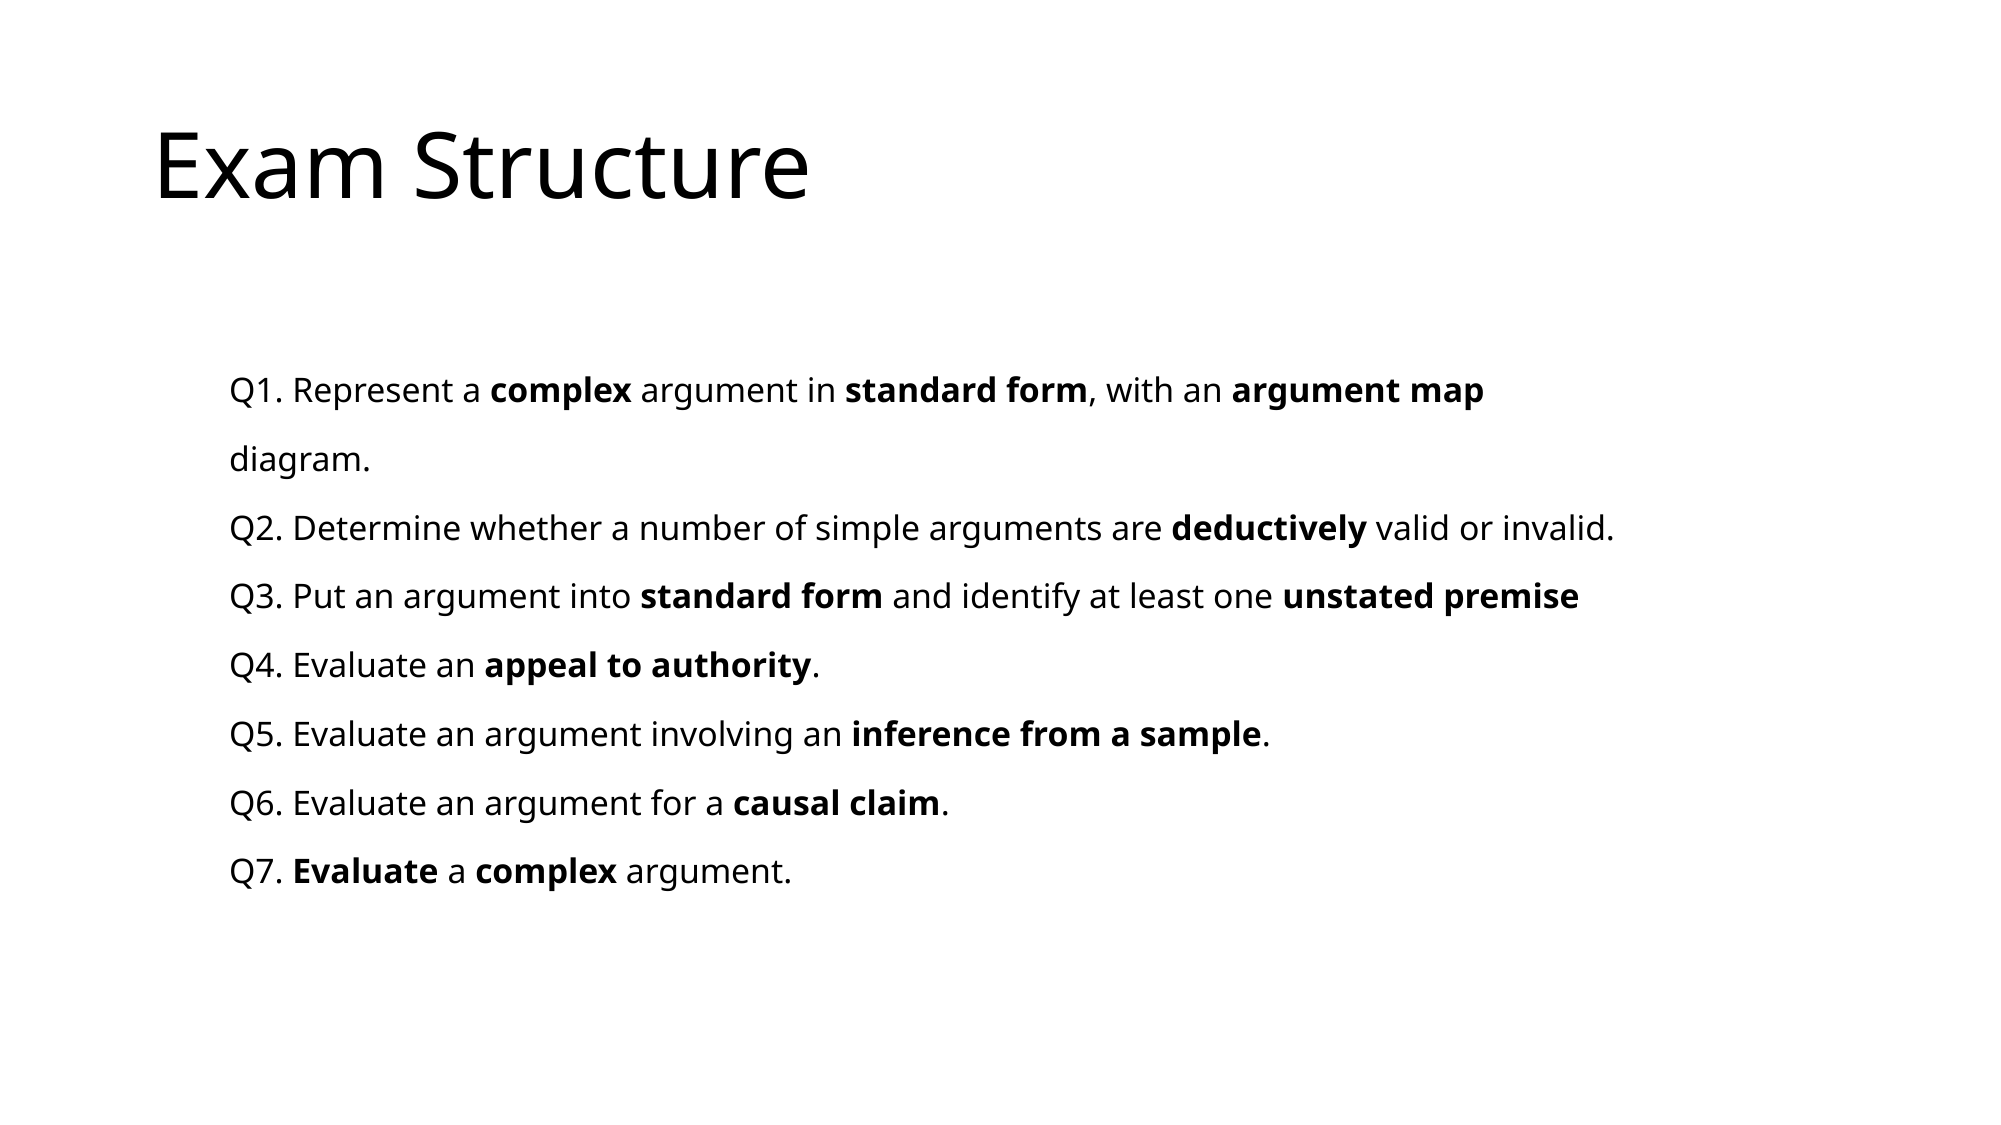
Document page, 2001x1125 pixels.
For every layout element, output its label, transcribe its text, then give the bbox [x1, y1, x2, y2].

list Q1. Represent a complex argument in standard form, with an argument map diagram. Q2. Determine whether a number of simple arguments are deductively valid or invalid. Q3. Put an argument into standard form and identify at least one unstated premise Q4. Evaluate an appeal to authority. Q5. Evaluate an argument involving an inference from a sample. Q6. Evaluate an argument for a causal claim. Q7. Evaluate a complex argument. [214, 333, 1649, 967]
title Exam Structure [137, 59, 1863, 278]
